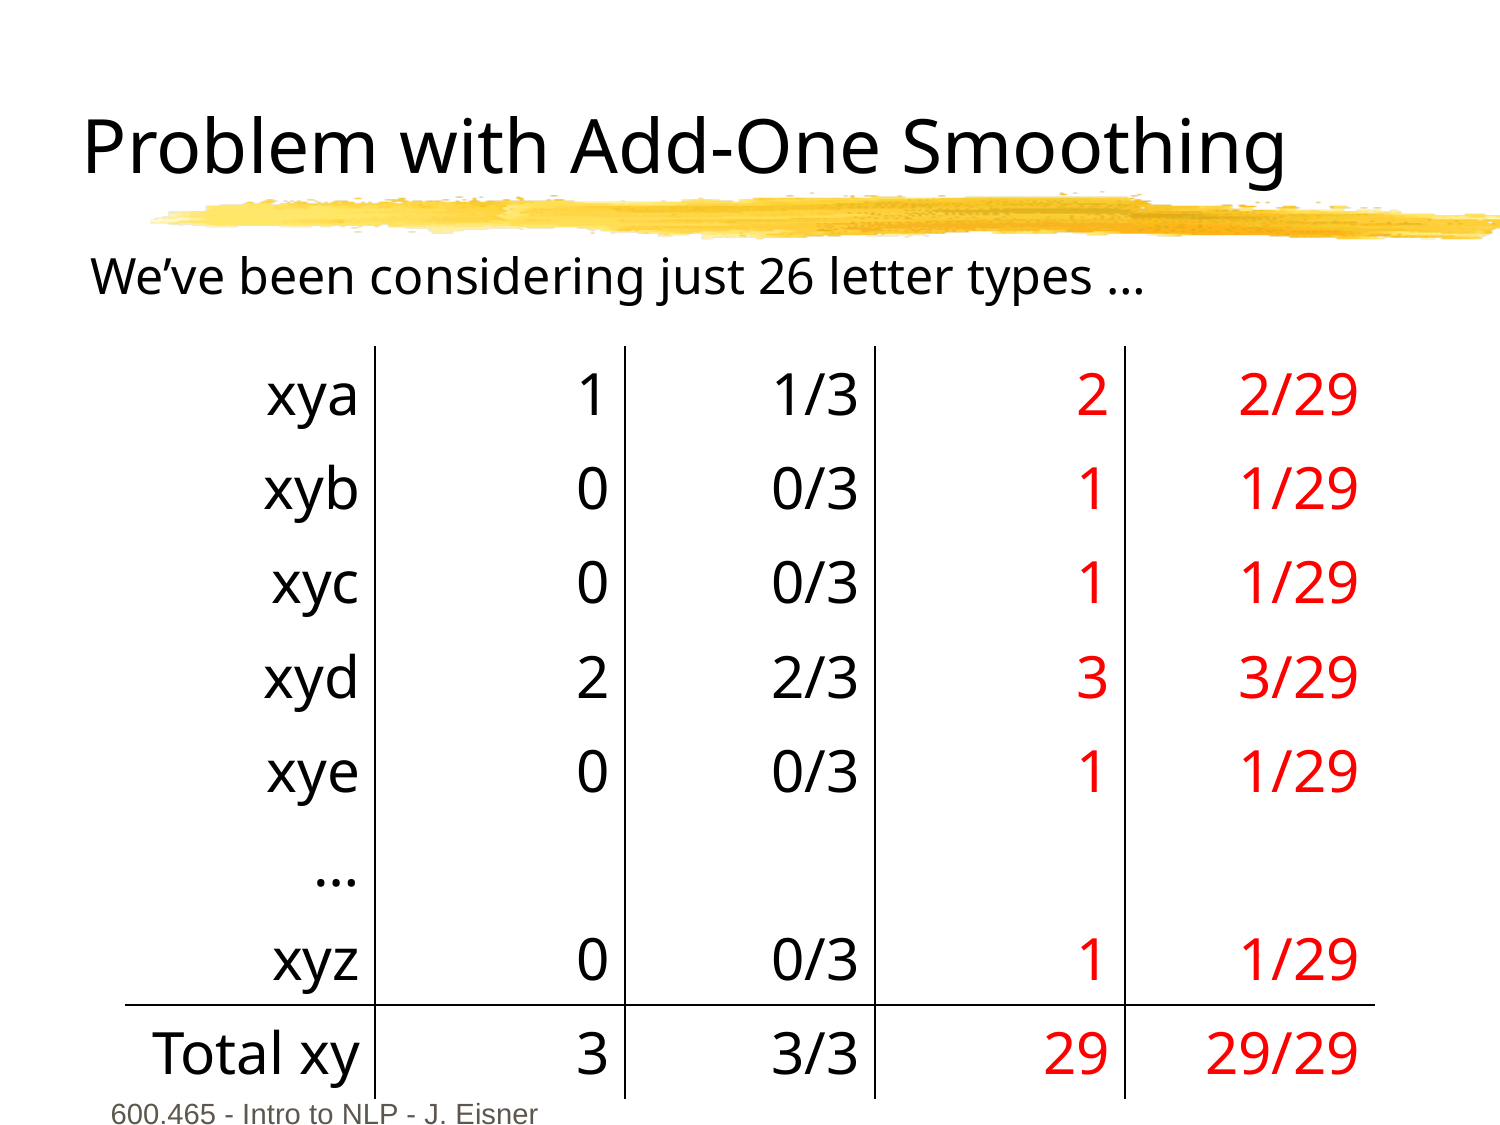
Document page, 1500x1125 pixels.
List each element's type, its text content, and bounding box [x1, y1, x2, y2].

footer 600.465 - Intro to NLP - J. Eisner [87, 1062, 563, 1125]
table_cell 29/29 [1126, 1006, 1375, 1099]
table_cell Total xy [125, 1006, 374, 1099]
table_cell 29 [876, 1006, 1124, 1099]
table_cell 3 [376, 1006, 624, 1099]
slide_number [1103, 1062, 1417, 1125]
table_cell 3/3 [626, 1006, 874, 1099]
list We’ve been considering just 26 letter types … [74, 237, 1500, 1001]
picture [150, 197, 1500, 237]
title Problem with Add-One Smoothing [66, 8, 1500, 197]
